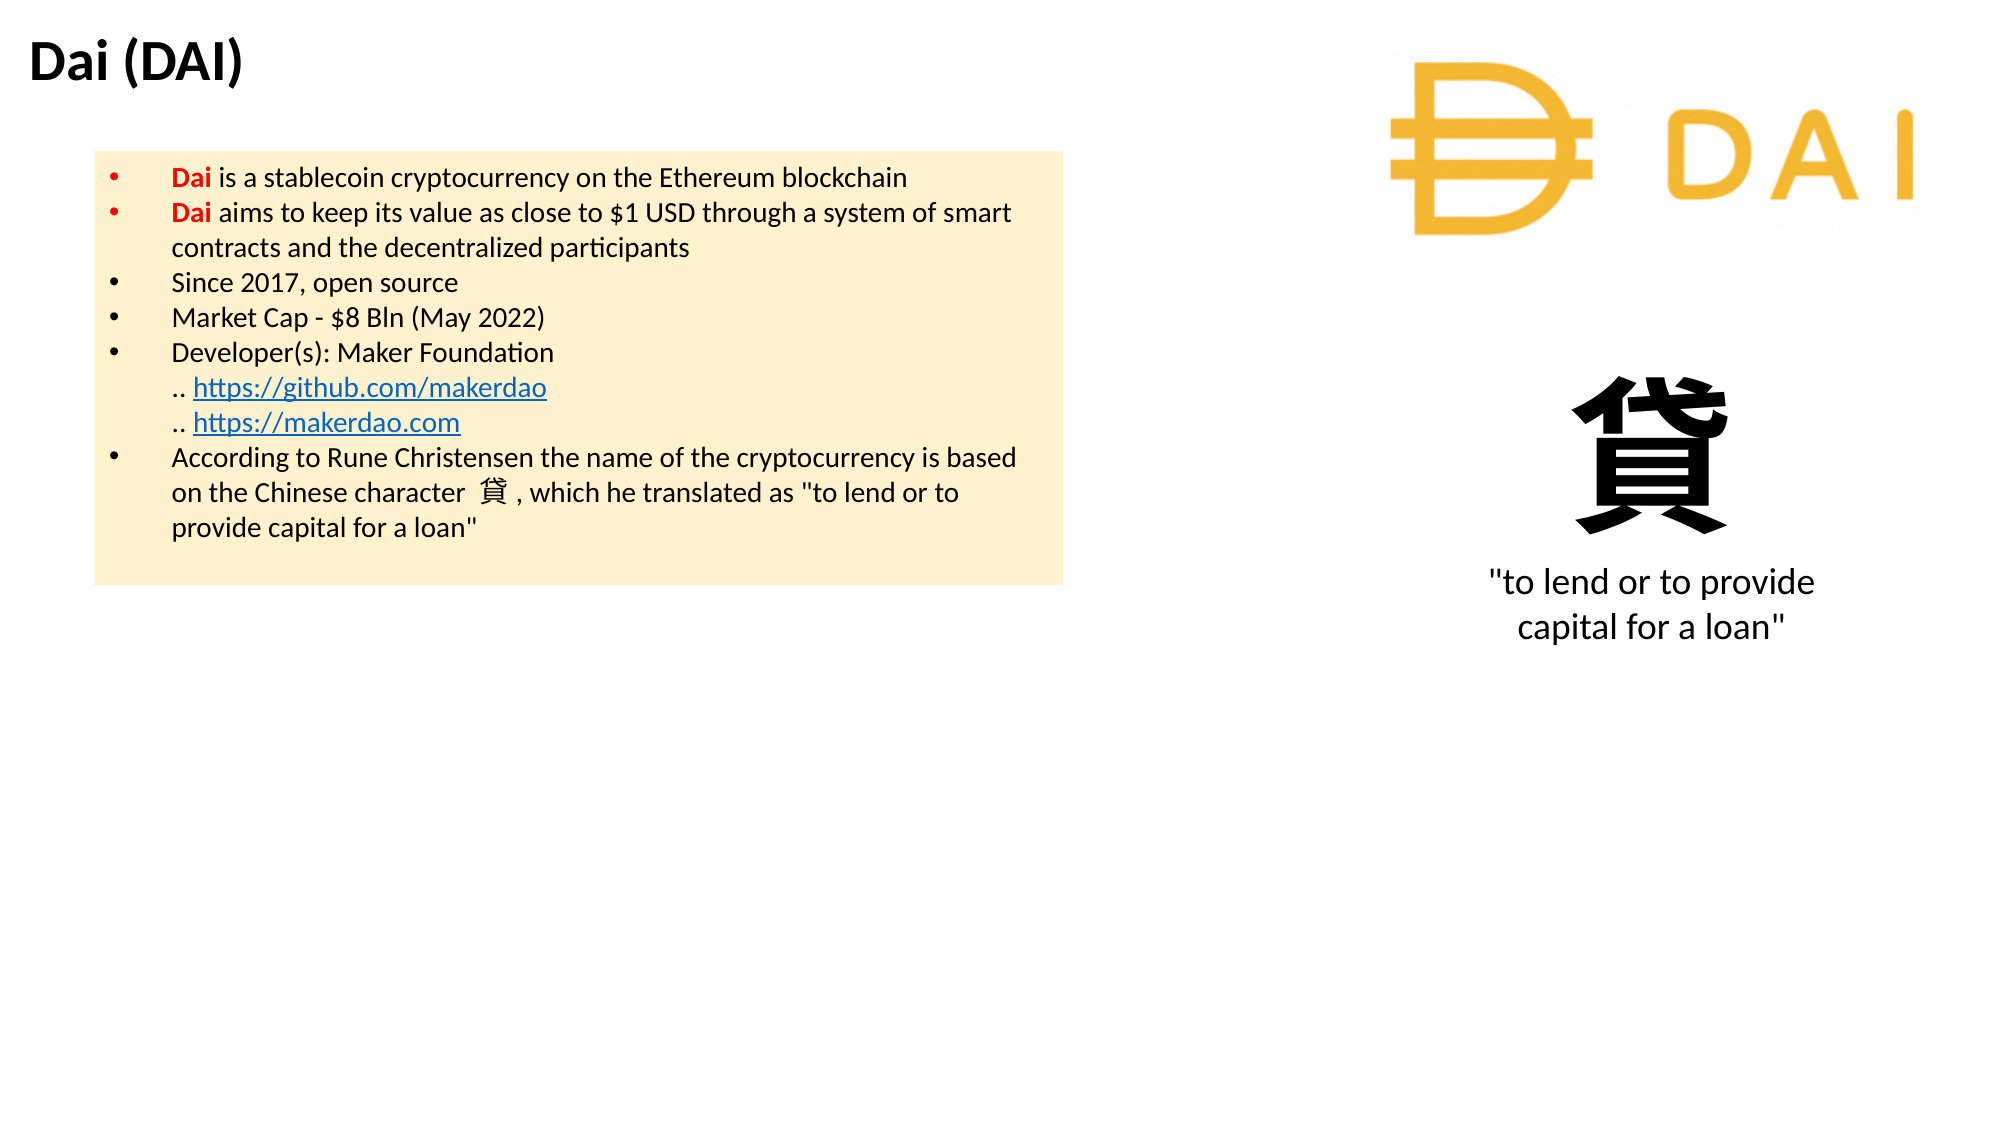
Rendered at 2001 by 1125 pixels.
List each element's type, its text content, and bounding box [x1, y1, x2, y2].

text_box 貸 [1524, 345, 1780, 549]
text_box Dai is a stablecoin cryptocurrency on the Ethereum blockchain Dai aims to keep its value as close to $1 USD through a system of smart contracts and the decentralized participants Since 2017, open source Market Cap - $8 Bln (May 2022) Developer(s): Maker Foundation .. https://github.com/makerdao .. https://makerdao.com According to Rune Christensen the name of the cryptocurrency is based on the Chinese character 貸, which he translated as "to lend or to provide capital for a loan" [94, 151, 1064, 586]
text_box "to lend or to provide capital for a loan" [1456, 549, 1847, 655]
text_box Dai (DAI) [14, 14, 437, 100]
picture [1374, 50, 1929, 253]
